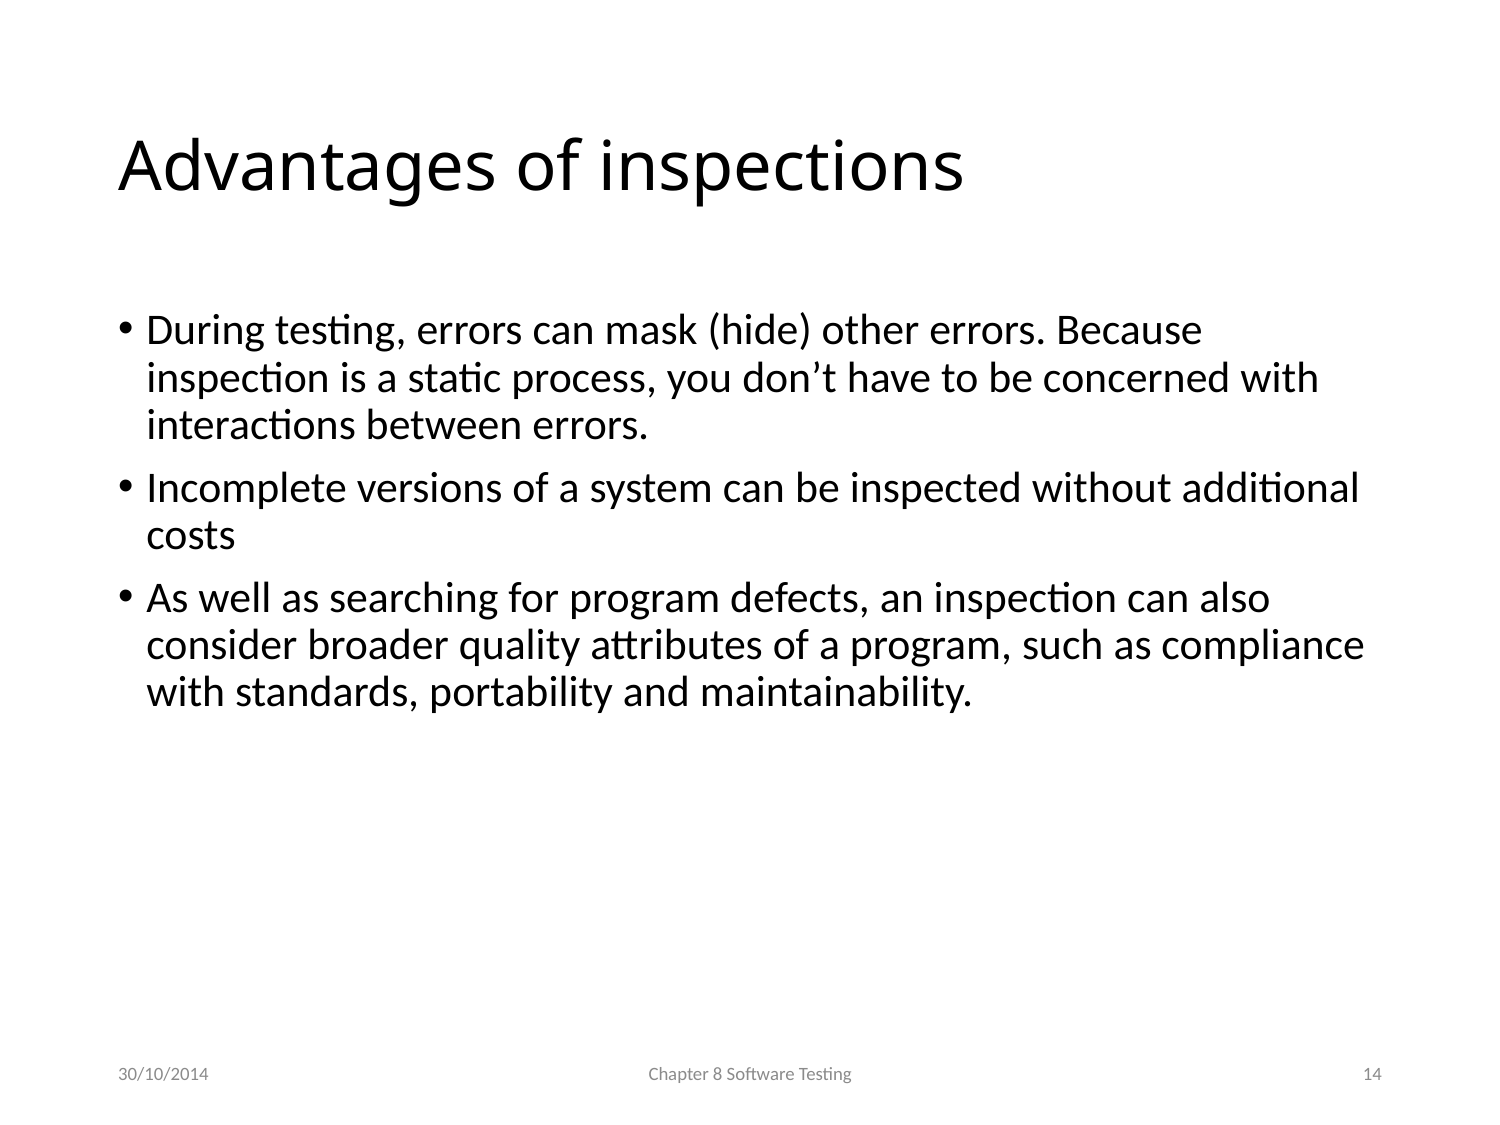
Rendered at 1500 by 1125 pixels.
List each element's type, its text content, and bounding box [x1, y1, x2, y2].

footer Chapter 8 Software Testing [496, 1042, 1004, 1103]
list During testing, errors can mask (hide) other errors. Because inspection is a static process, you don’t have to be concerned with interactions between errors. Incomplete versions of a system can be inspected without additional costs As well as searching for program defects, an inspection can also consider broader quality attributes of a program, such as compliance with standards, portability and maintainability. [103, 299, 1397, 1014]
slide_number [103, 1042, 441, 1103]
slide_number 14 [1059, 1042, 1397, 1103]
title Advantages of inspections [103, 59, 1397, 278]
